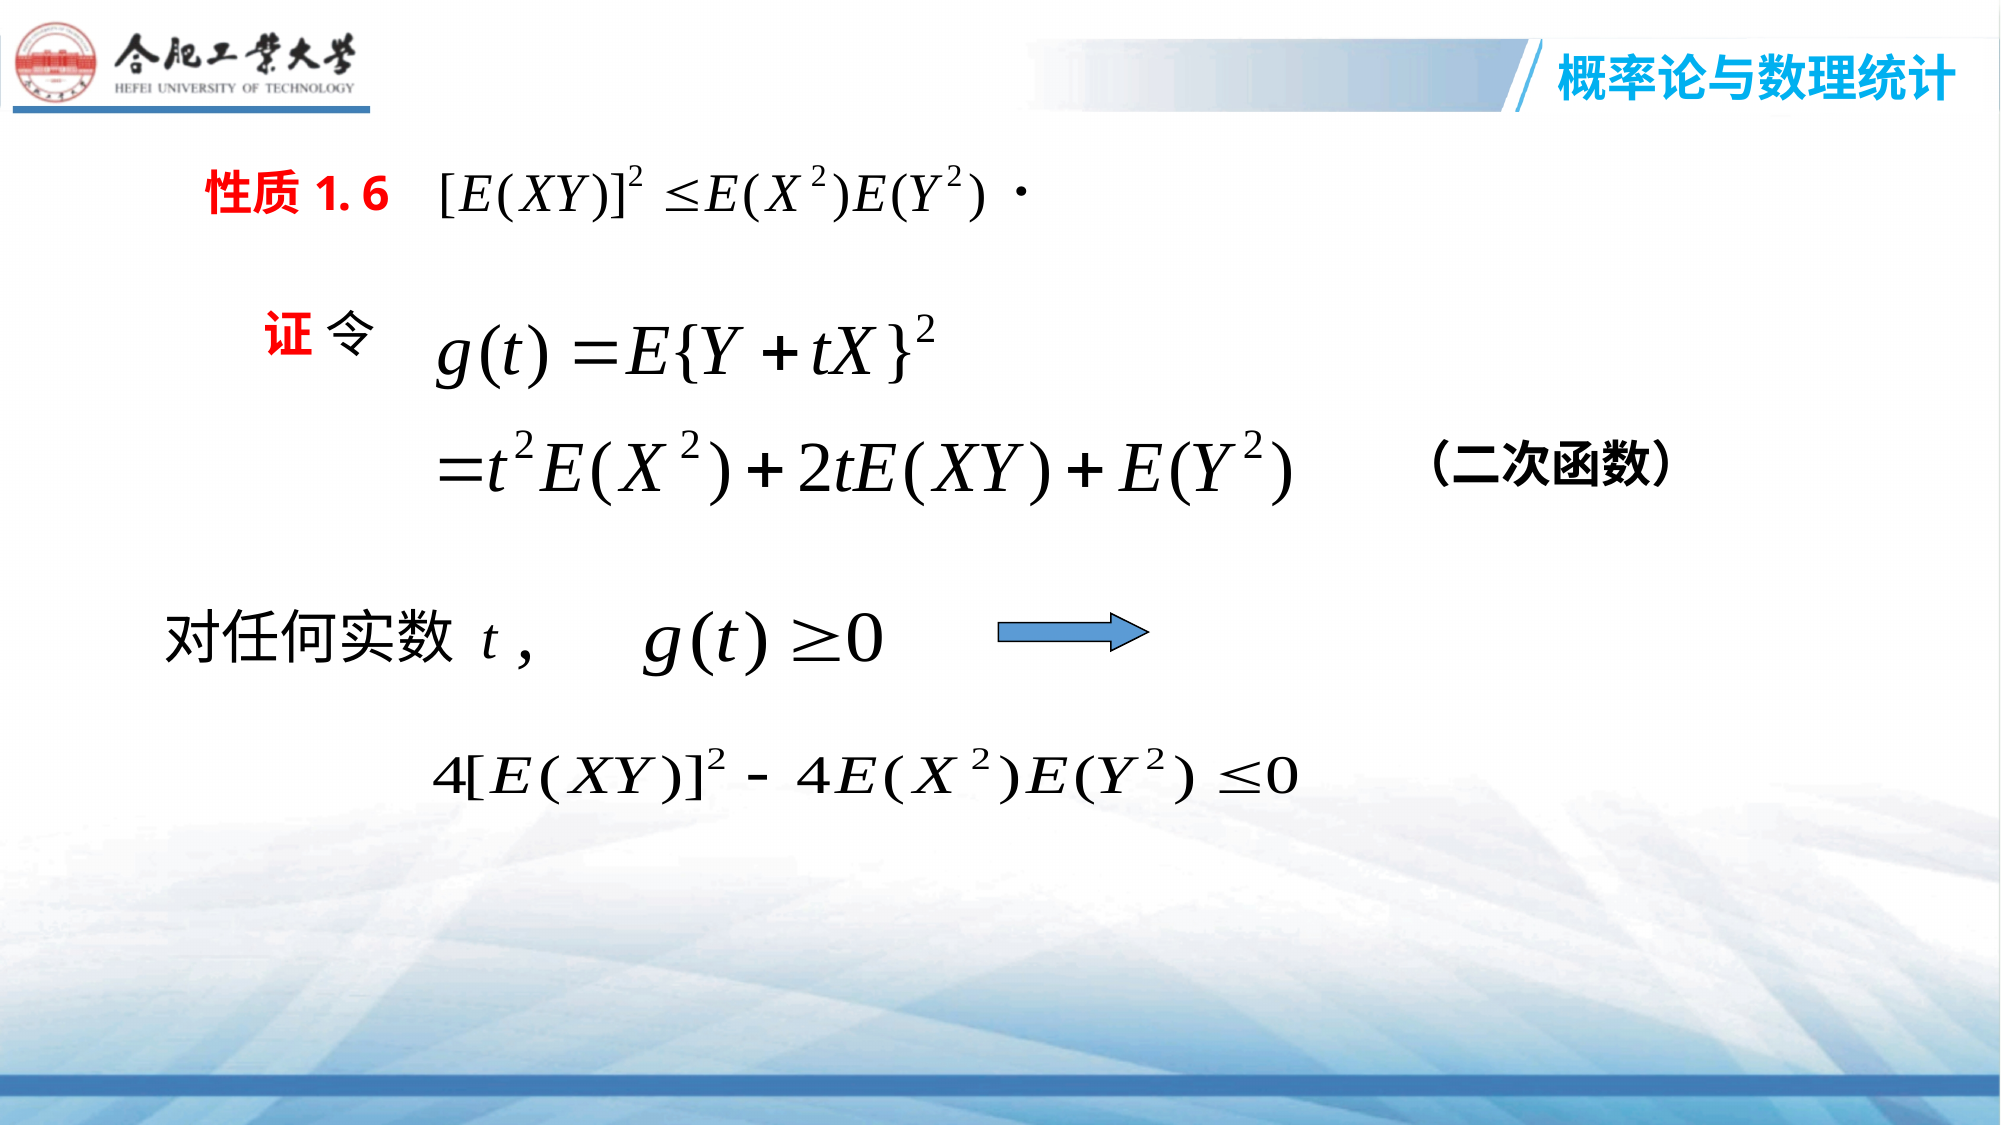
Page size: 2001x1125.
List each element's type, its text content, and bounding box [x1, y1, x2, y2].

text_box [204, 151, 1200, 242]
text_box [421, 734, 1311, 816]
text_box [998, 613, 1149, 651]
text_box （二次函数） [1385, 424, 1716, 500]
text_box 证 令 [249, 294, 421, 370]
text_box 对任何实数 t , [148, 575, 636, 681]
picture [0, 0, 2001, 1125]
